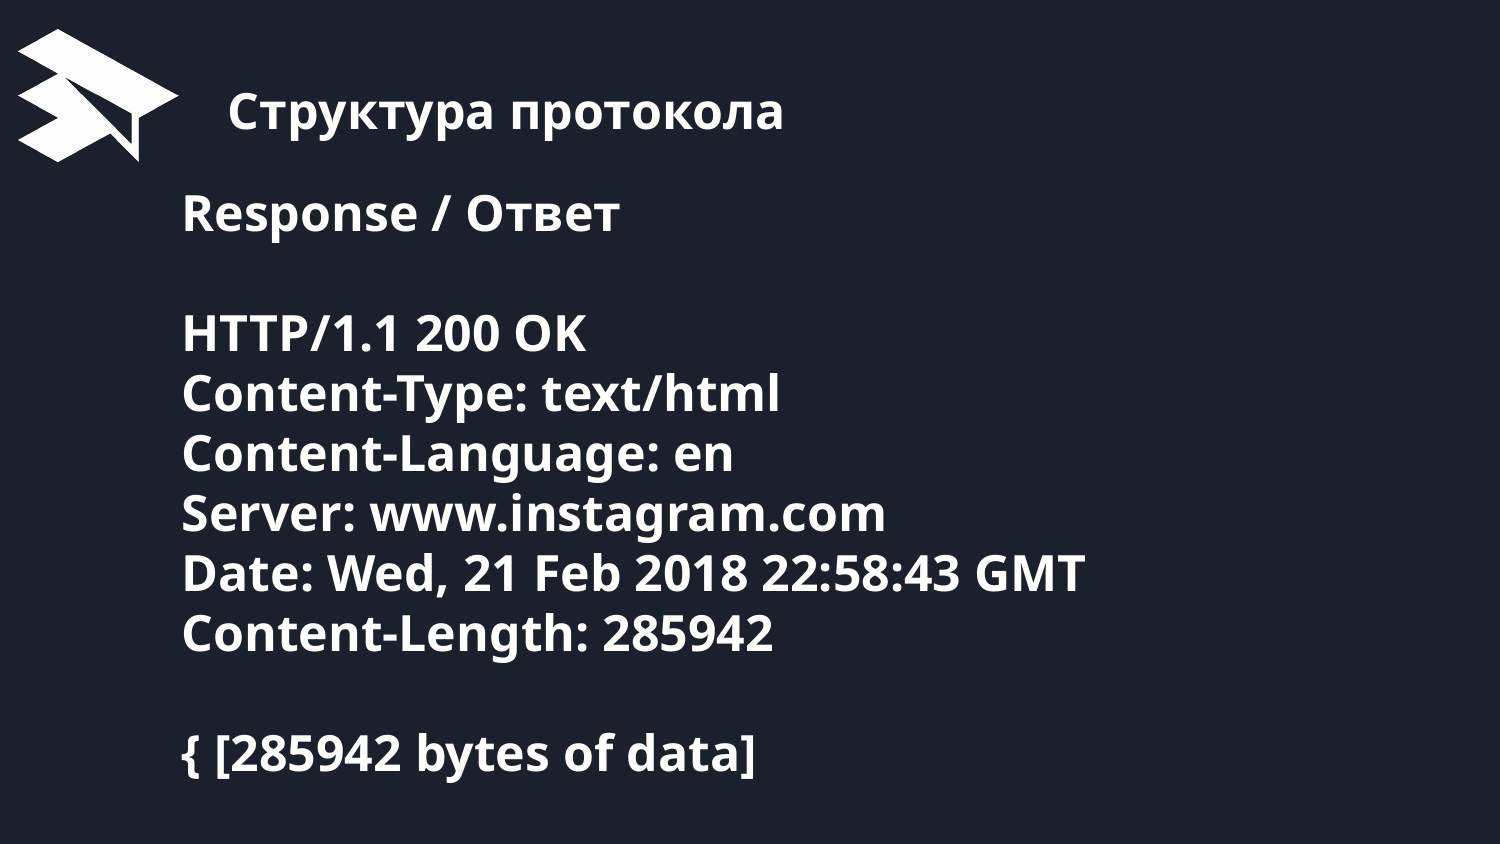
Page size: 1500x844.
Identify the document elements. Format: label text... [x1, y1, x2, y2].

picture [0, 0, 194, 190]
title Структура протокола [212, 64, 1368, 215]
text_box Response / Ответ HTTP/1.1 200 OK Content-Type: text/html Content-Language: en Server: www.instagram.com Date: Wed, 21 Feb 2018 22:58:43 GMT Content-Length: 285942 { [285942 bytes of data] [166, 166, 1215, 696]
